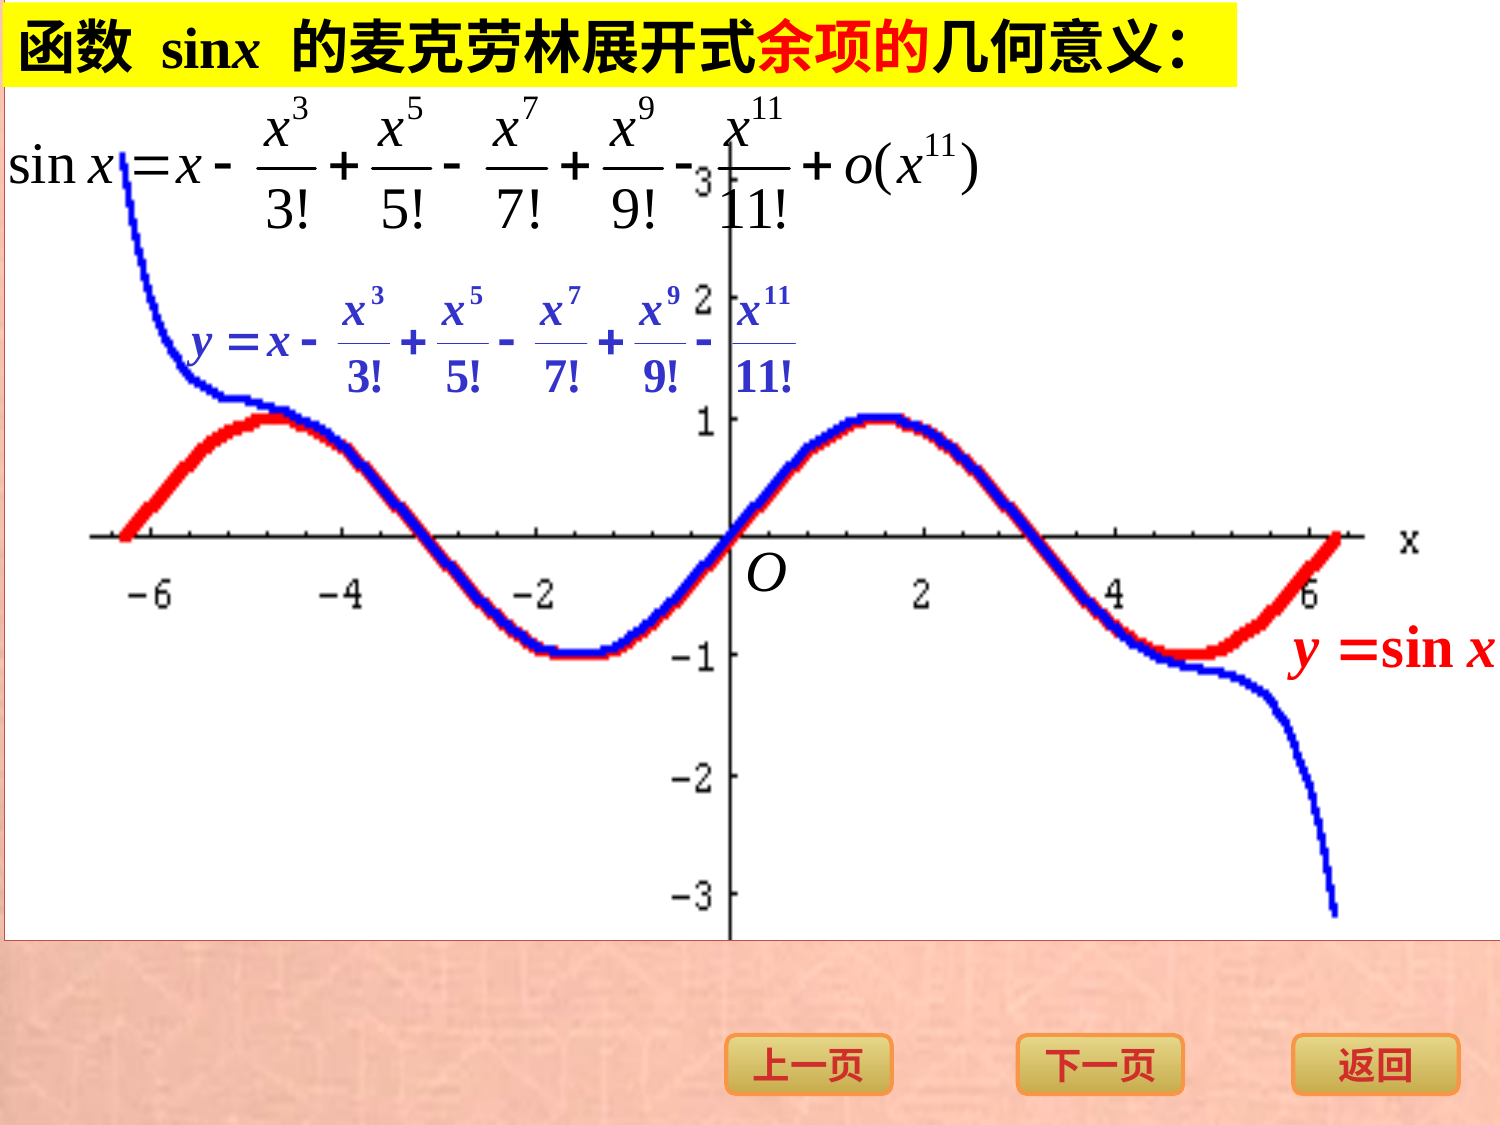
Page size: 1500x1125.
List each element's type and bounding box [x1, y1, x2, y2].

picture [0, 0, 1500, 1125]
text_box [6, 87, 985, 236]
text_box [182, 278, 799, 396]
text_box [1283, 621, 1500, 685]
text_box [743, 545, 792, 598]
